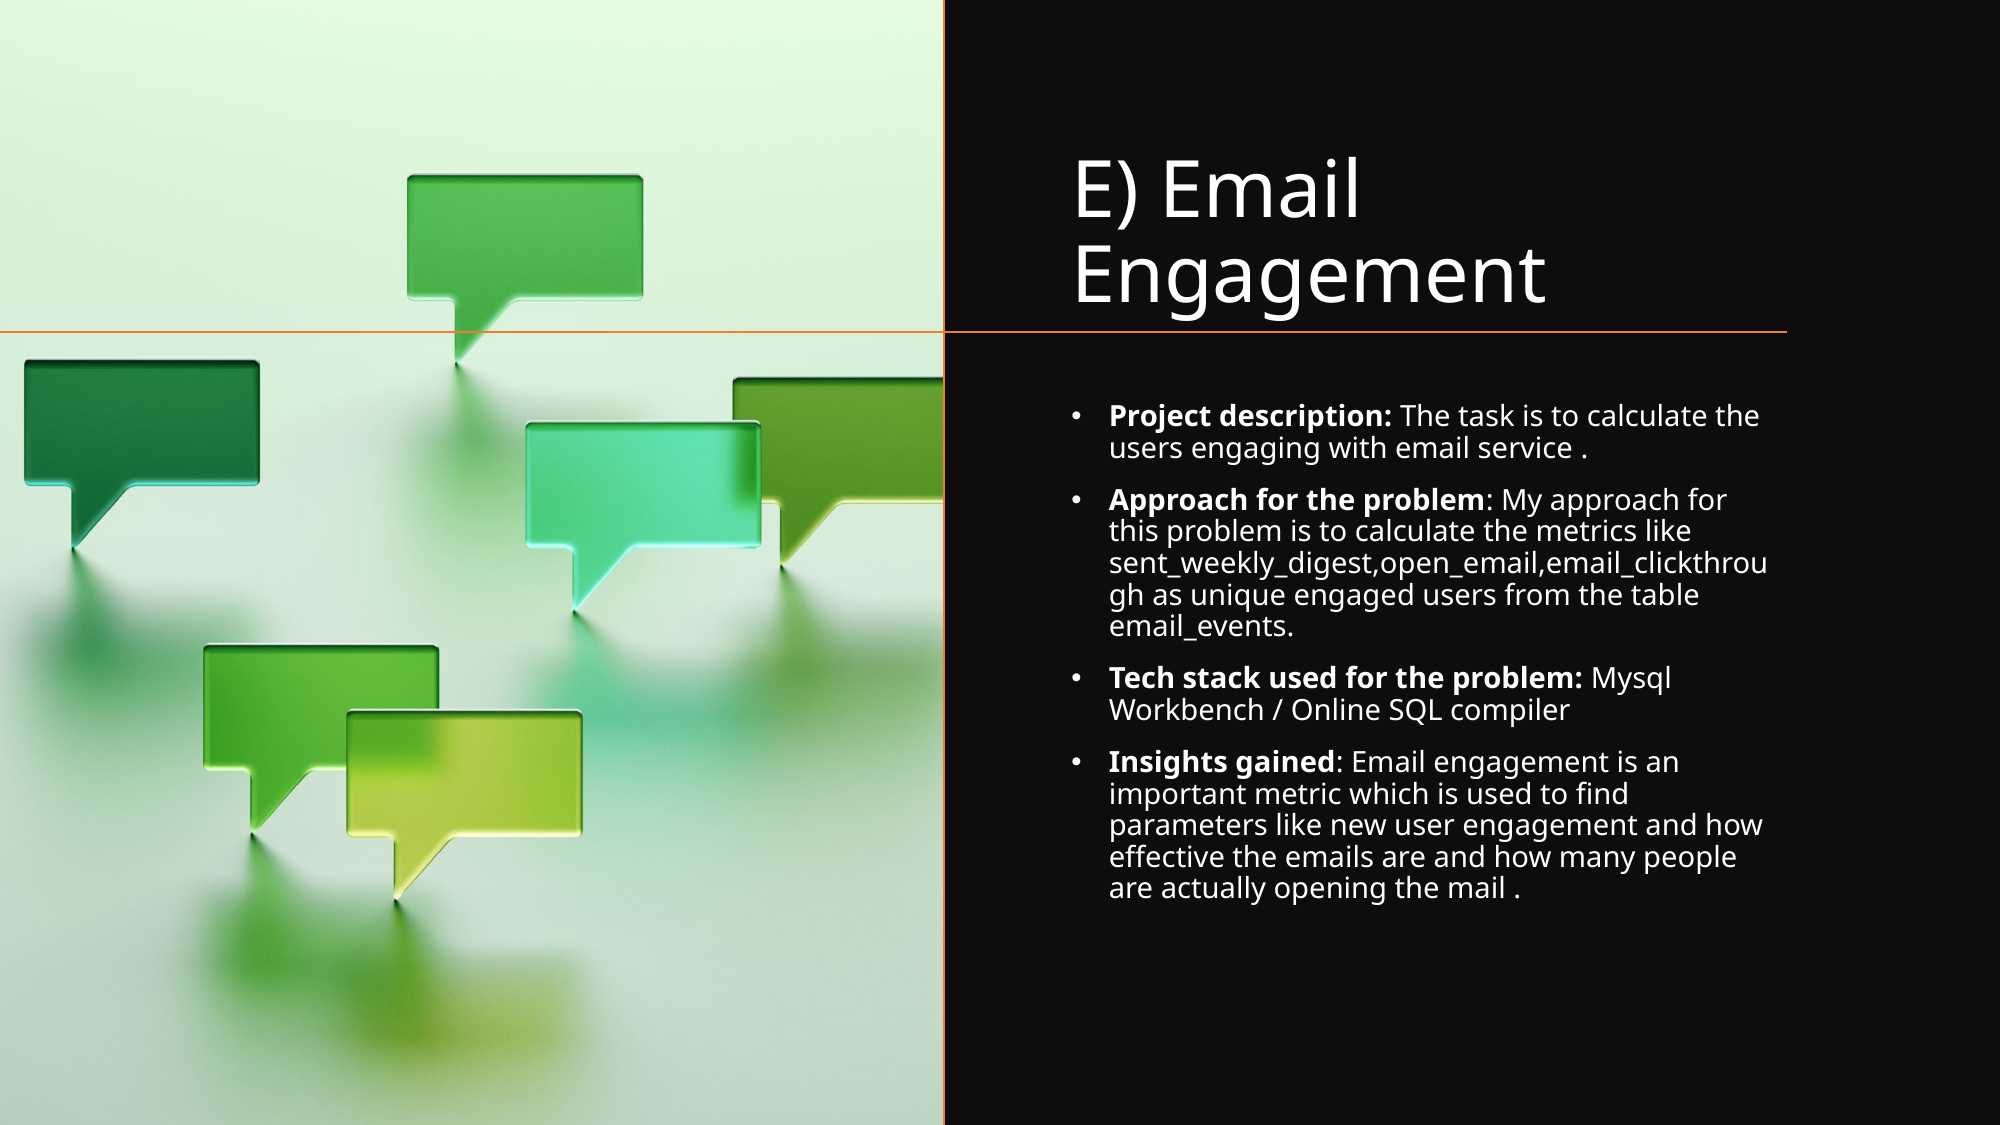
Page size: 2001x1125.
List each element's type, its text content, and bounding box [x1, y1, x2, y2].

text_box [945, 0, 2000, 1125]
picture [0, 333, 943, 1125]
title E) Email Engagement [1056, 109, 1788, 328]
picture [0, 0, 943, 332]
list Project description: The task is to calculate the users engaging with email service . Approach for the problem: My approach for this problem is to calculate the metrics like sent_weekly_digest,open_email,email_clickthrough as unique engaged users from the table email_events. Tech stack used for the problem: Mysql Workbench / Online SQL compiler Insights gained: Email engagement is an important metric which is used to find parameters like new user engagement and how effective the emails are and how many people are actually opening the mail . [1056, 393, 1788, 959]
